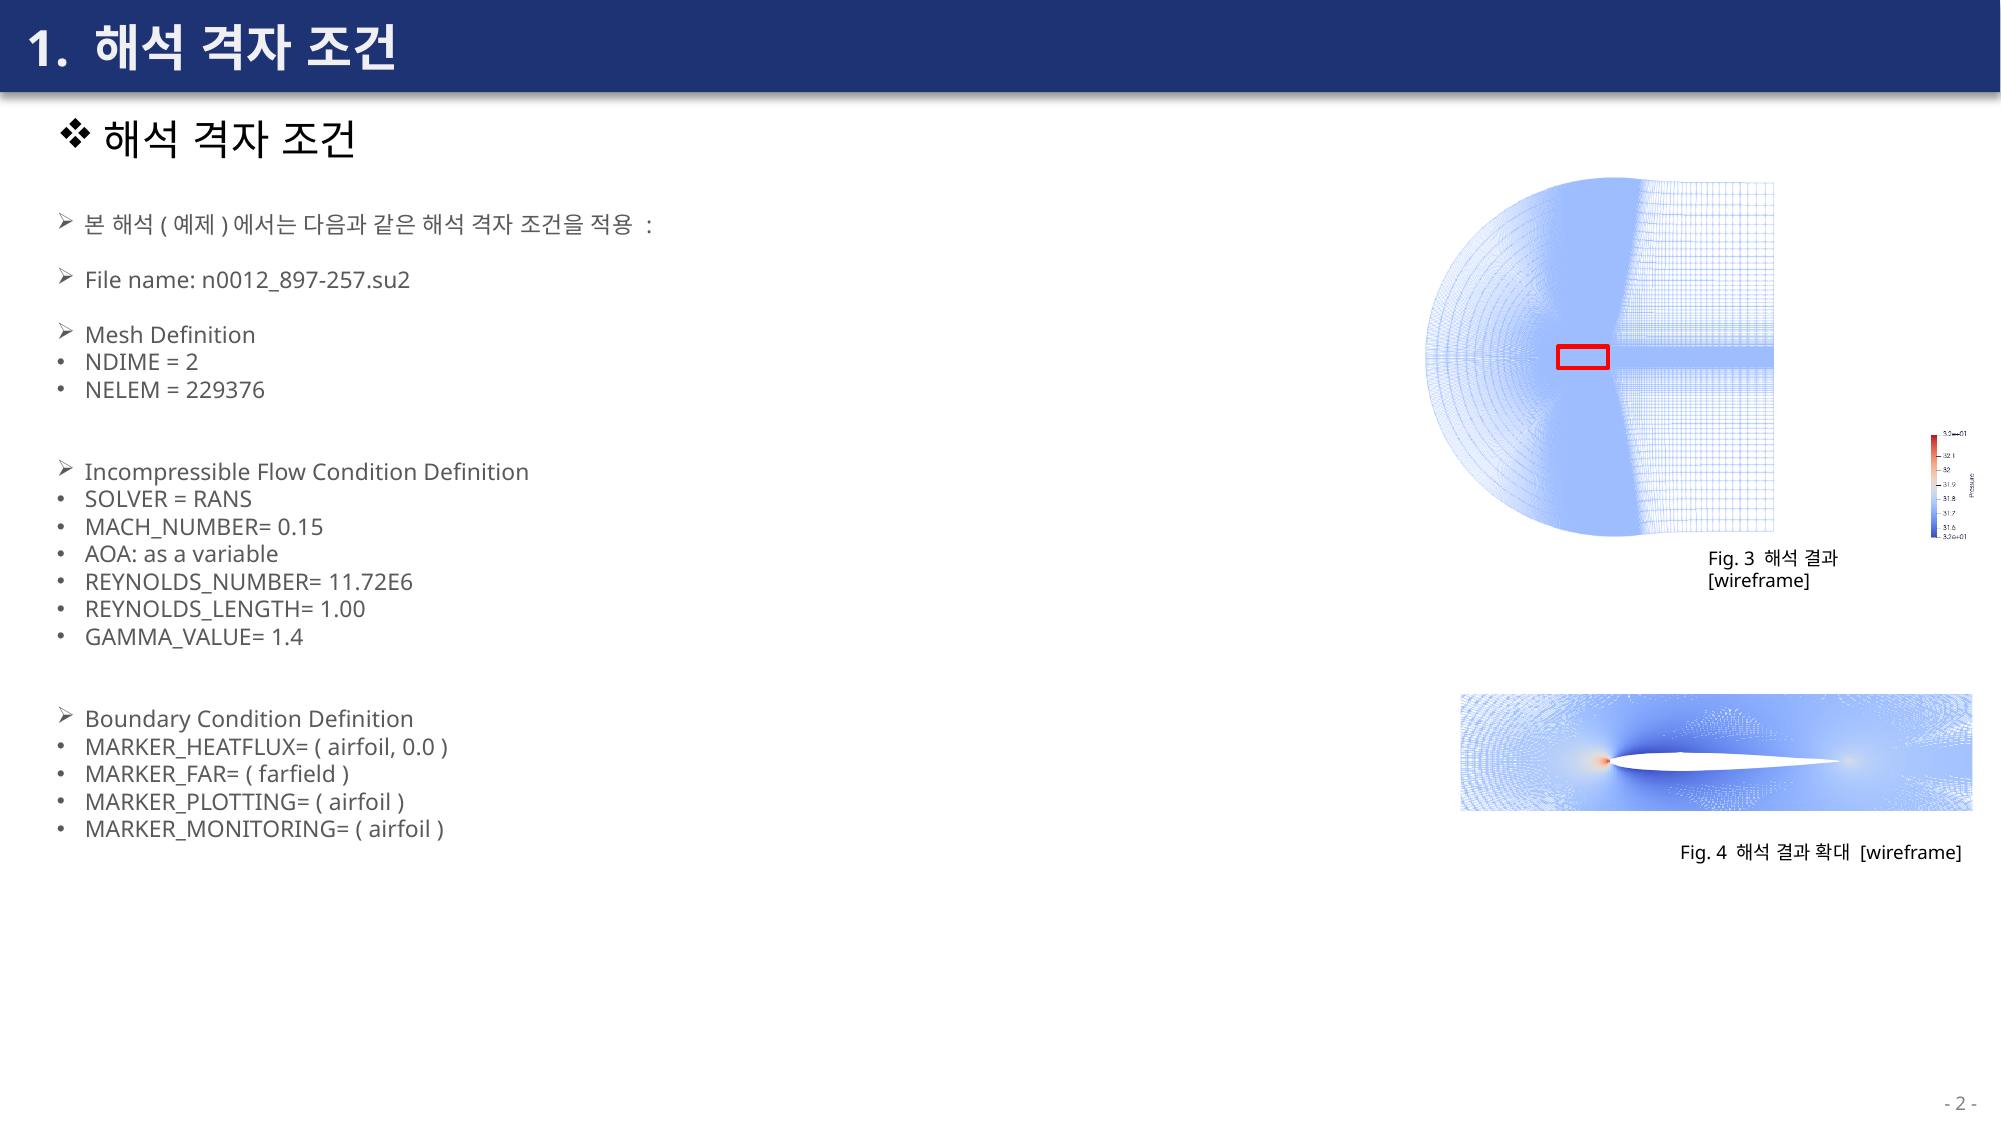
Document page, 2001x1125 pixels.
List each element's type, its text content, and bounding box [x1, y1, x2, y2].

text_box 본 해석(예제)에서는 다음과 같은 해석 격자 조건을 적용 : File name: n0012_897-257.su2 Mesh Definition NDIME = 2 NELEM = 229376 Incompressible Flow Condition Definition SOLVER = RANS MACH_NUMBER= 0.15 AOA: as a variable REYNOLDS_NUMBER= 11.72E6 REYNOLDS_LENGTH= 1.00 GAMMA_VALUE= 1.4 Boundary Condition Definition MARKER_HEATFLUX= ( airfoil, 0.0 ) MARKER_FAR= ( farfield ) MARKER_PLOTTING= ( airfoil ) MARKER_MONITORING= ( airfoil ) [42, 203, 1159, 850]
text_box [1423, 175, 1976, 578]
text_box Fig. 4 해석 결과 확대 [wireframe] [1665, 832, 1979, 871]
title 1. 해석 격자 조건 [11, 0, 1745, 93]
picture [1460, 694, 1973, 812]
text_box 해석 격자 조건 [42, 105, 1248, 171]
